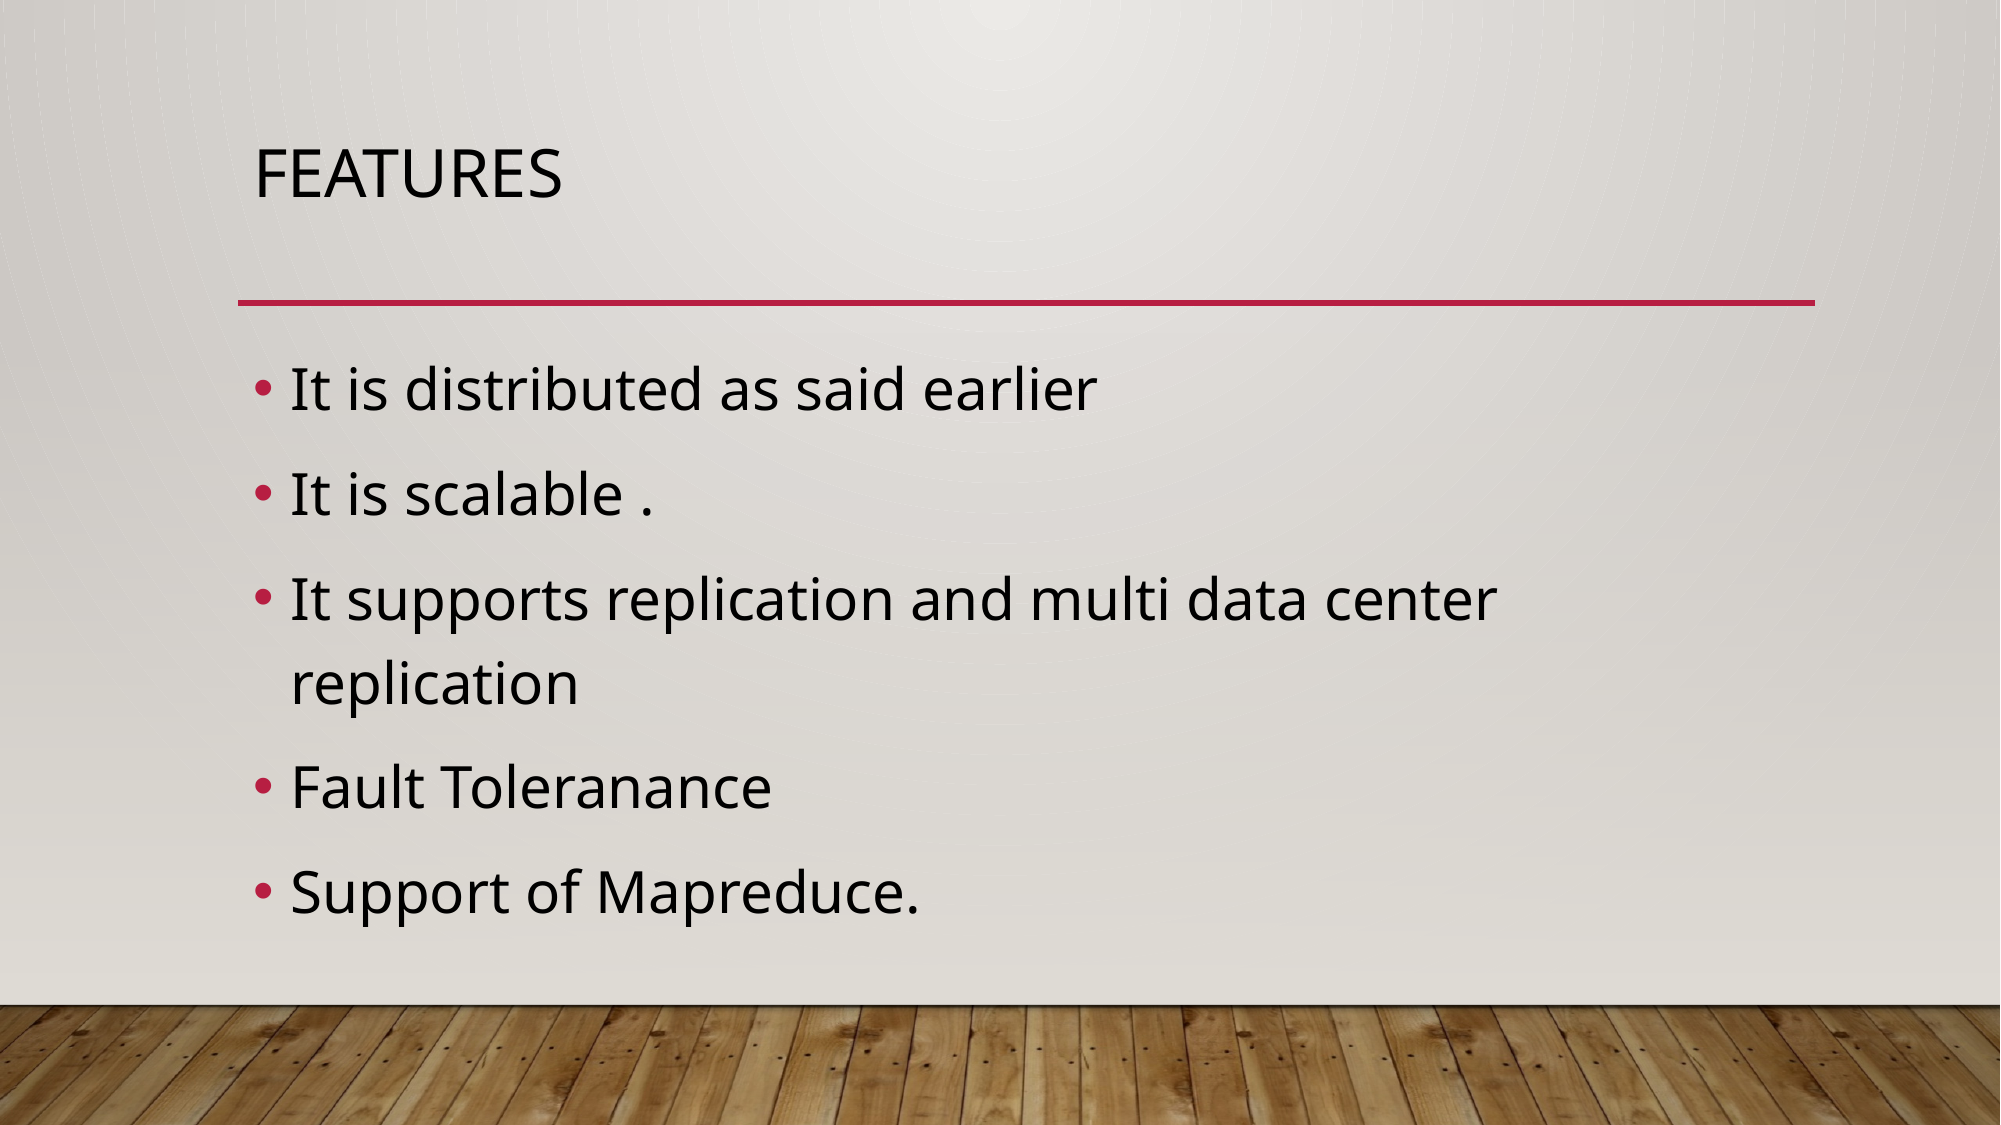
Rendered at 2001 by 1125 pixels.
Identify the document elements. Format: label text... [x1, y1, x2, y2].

picture [0, 1005, 2000, 1125]
list It is distributed as said earlier It is scalable . It supports replication and multi data center replication Fault Toleranance Support of Mapreduce. [238, 330, 1814, 897]
title FEATURES [238, 131, 1814, 305]
